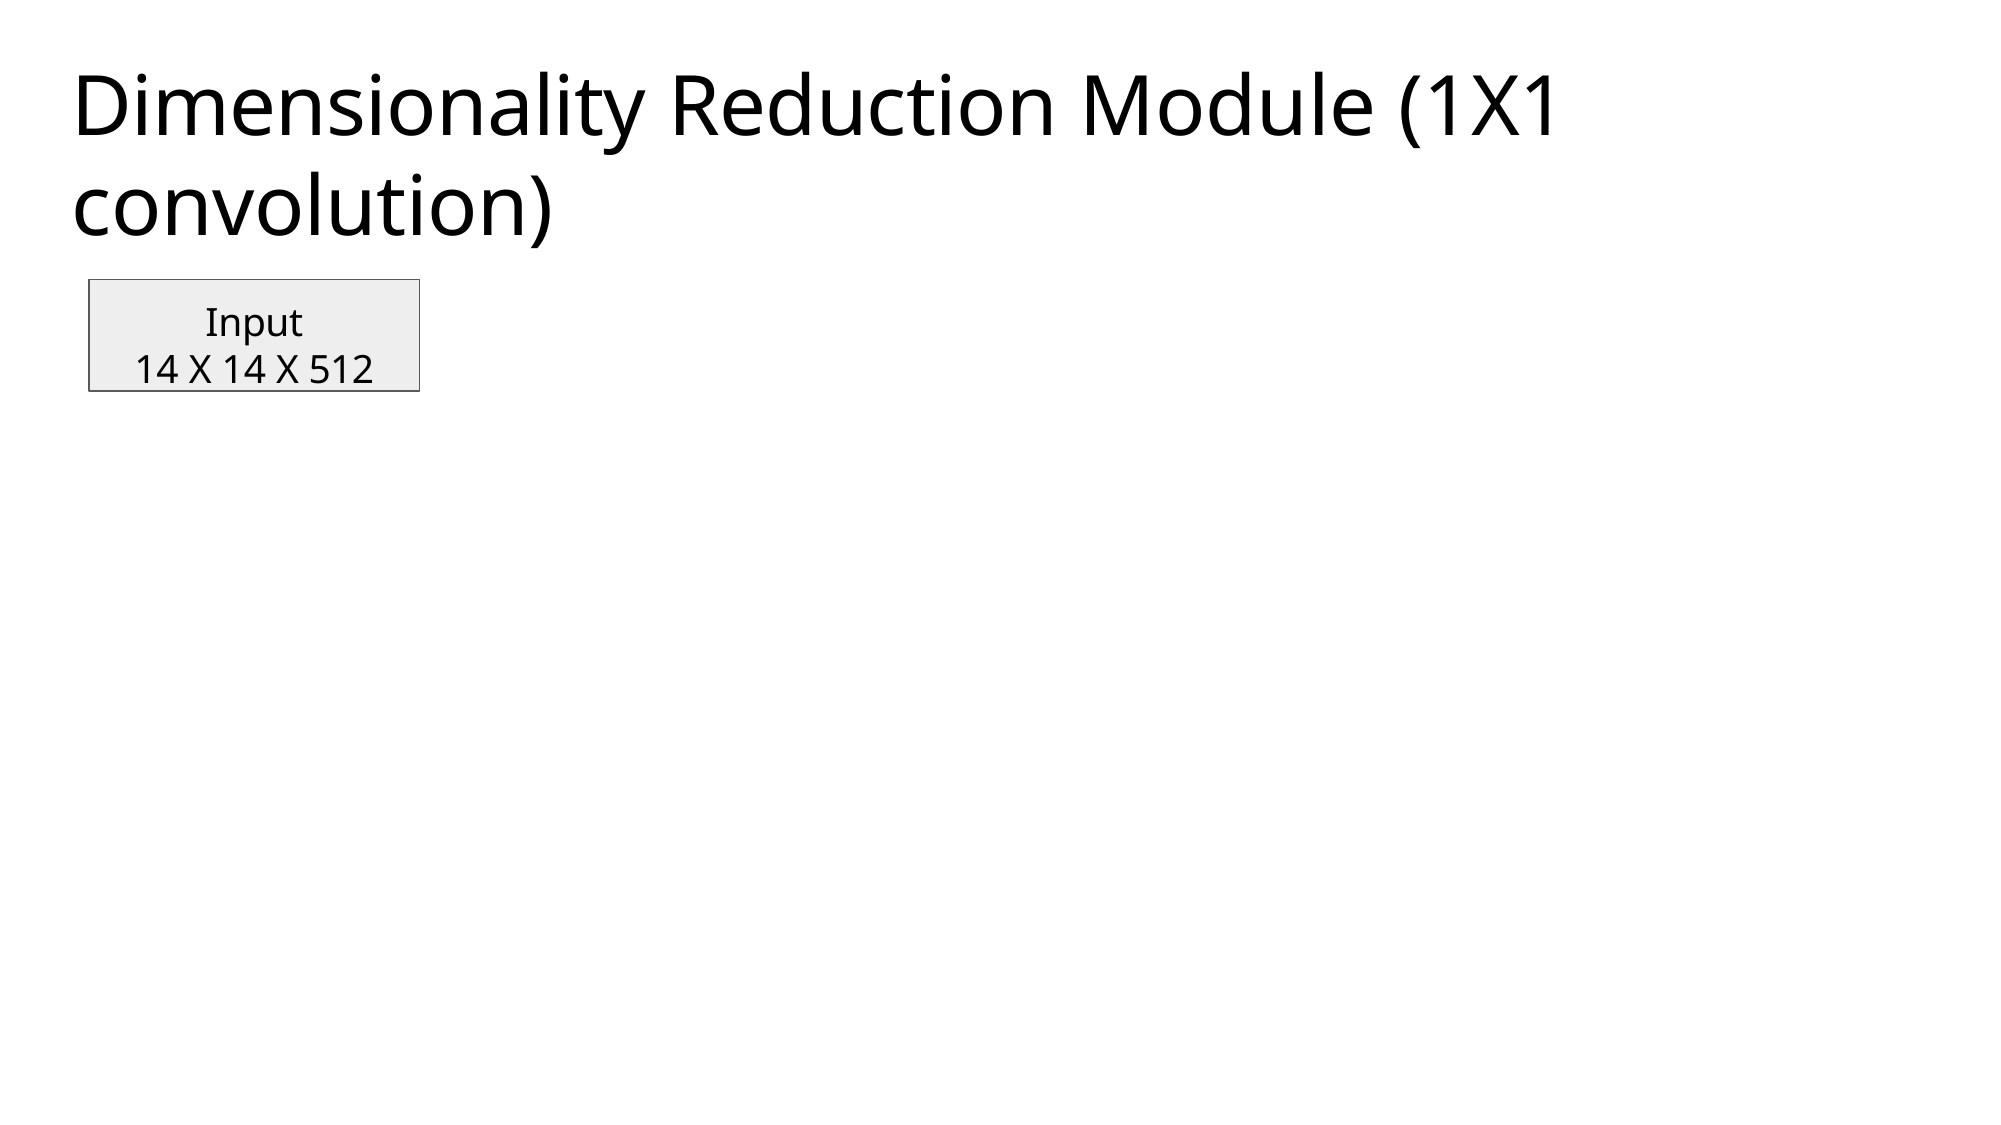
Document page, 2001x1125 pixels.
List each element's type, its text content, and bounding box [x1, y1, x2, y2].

title Dimensionality Reduction Module (1X1 convolution) [68, 49, 1838, 252]
text_box Input 14 X 14 X 512 [88, 279, 420, 391]
